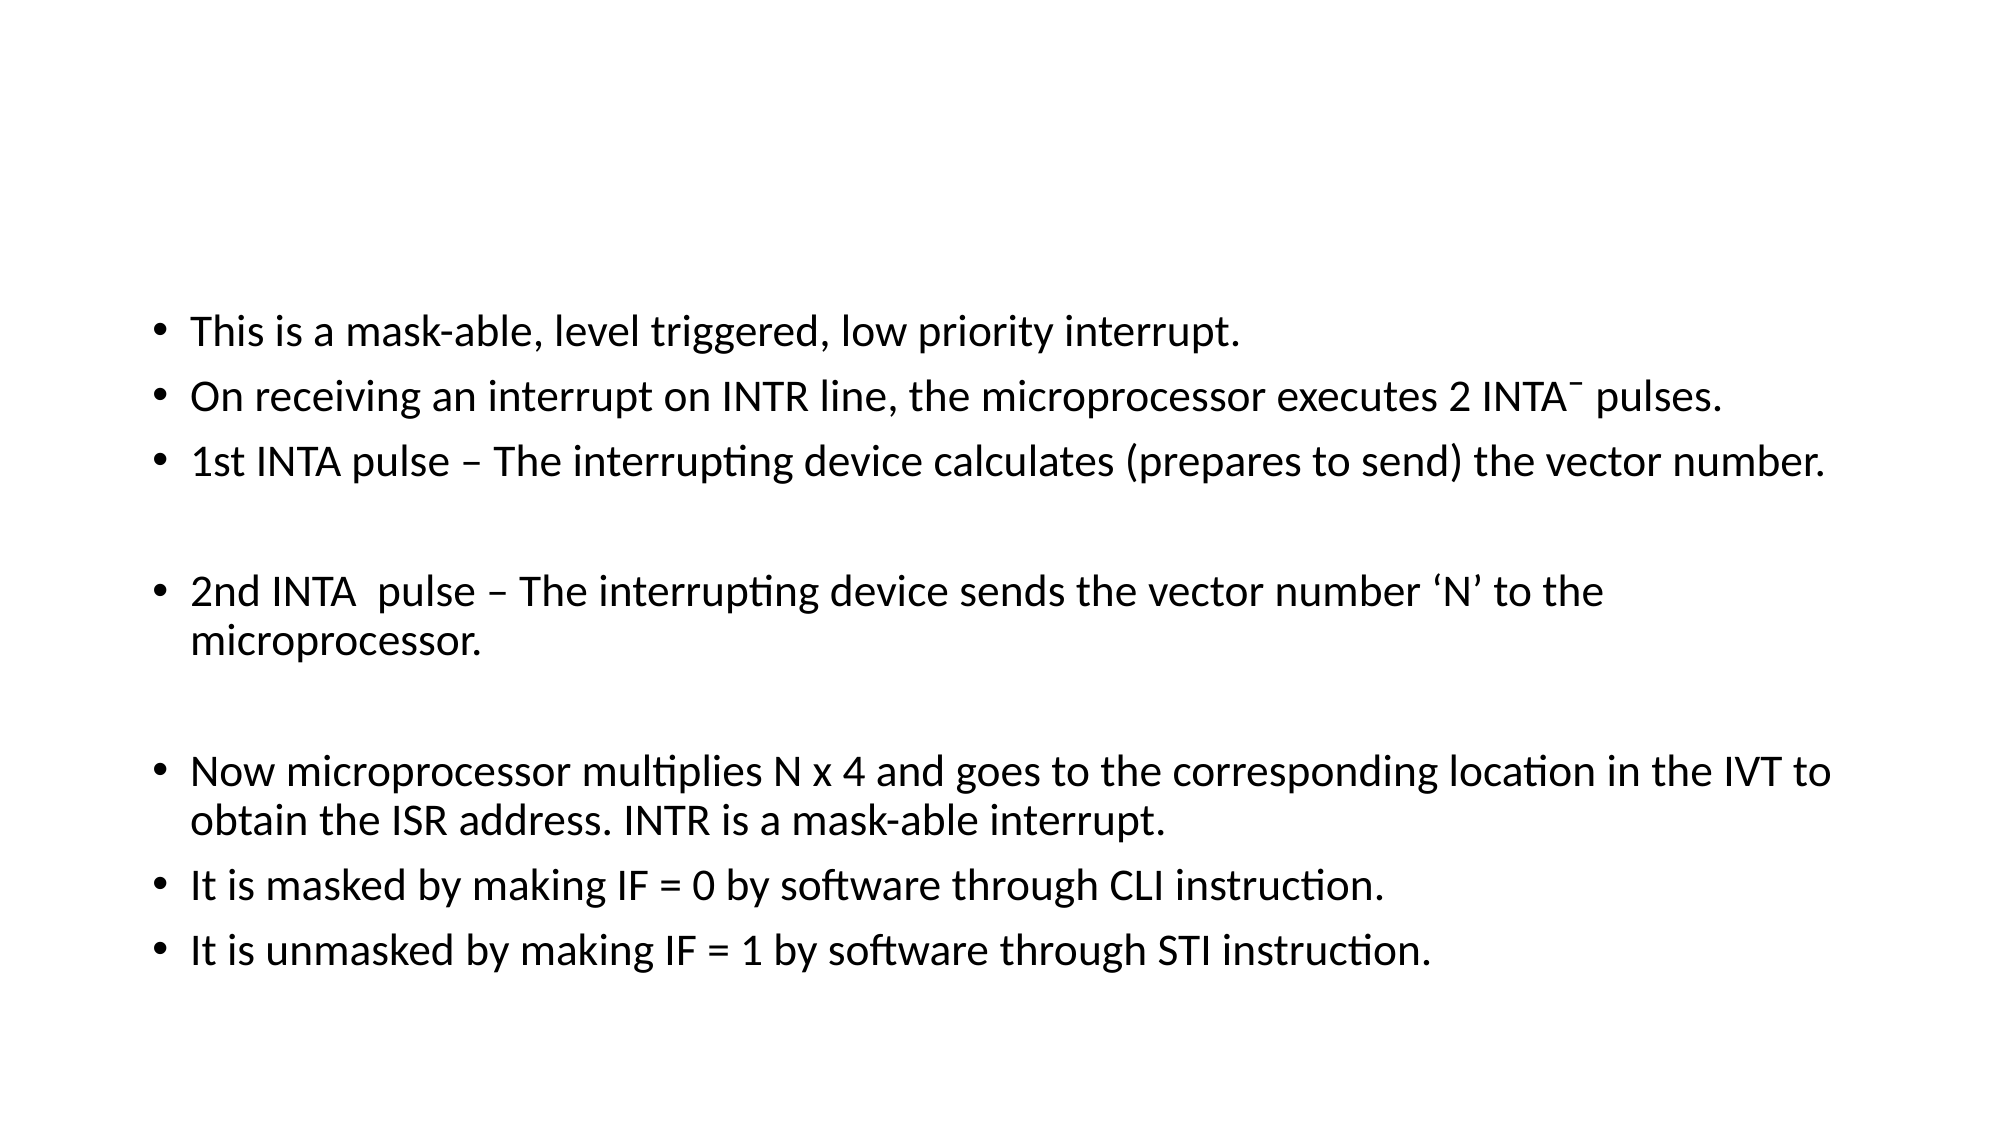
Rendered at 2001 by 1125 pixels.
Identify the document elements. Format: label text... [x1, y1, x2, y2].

list This is a mask-able, level triggered, low priority interrupt. On receiving an interrupt on INTR line, the microprocessor executes 2 INTA¯ pulses. 1st INTA pulse – The interrupting device calculates (prepares to send) the vector number. 2nd INTA pulse – The interrupting device sends the vector number ‘N’ to the microprocessor. Now microprocessor multiplies N x 4 and goes to the corresponding location in the IVT to obtain the ISR address. INTR is a mask-able interrupt. It is masked by making IF = 0 by software through CLI instruction. It is unmasked by making IF = 1 by software through STI instruction. [137, 299, 1863, 1014]
